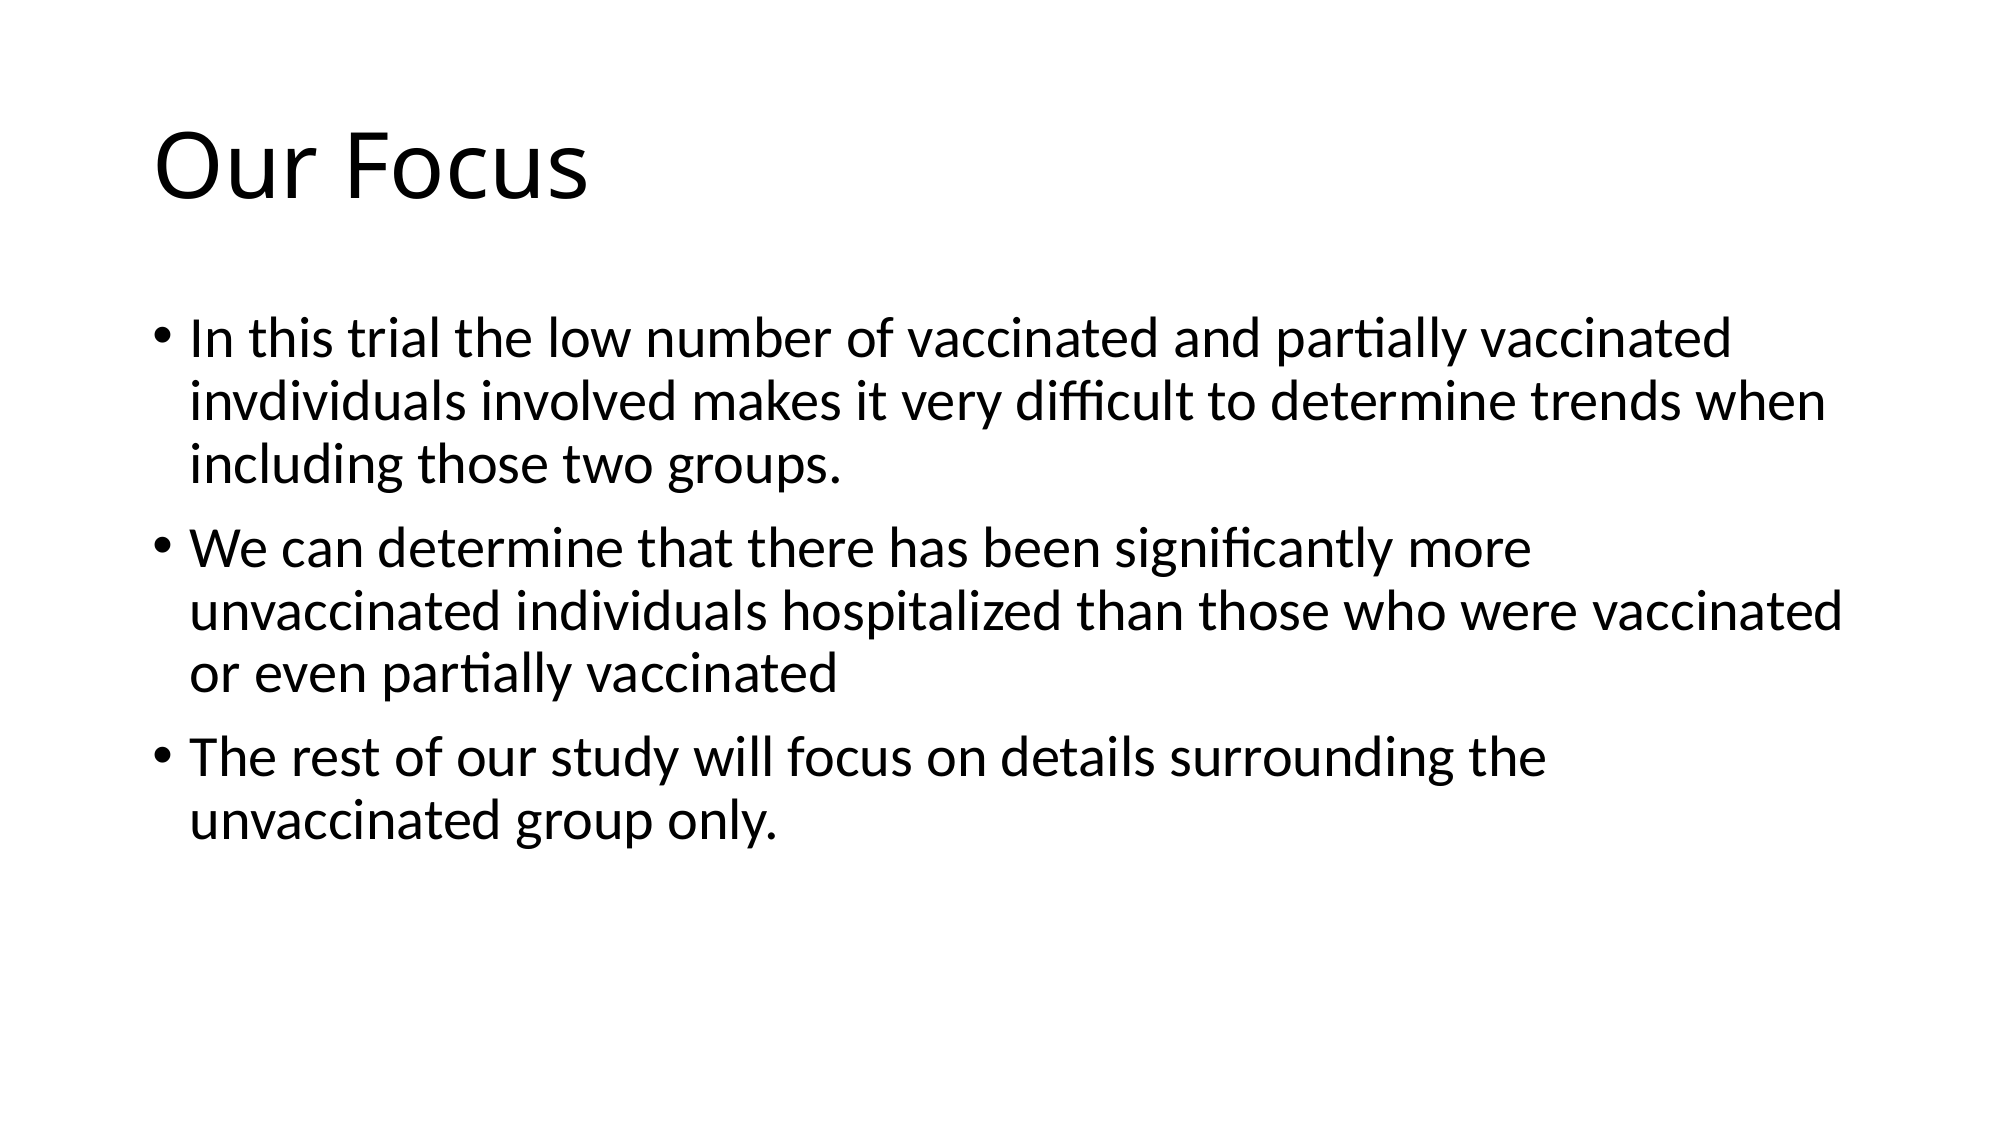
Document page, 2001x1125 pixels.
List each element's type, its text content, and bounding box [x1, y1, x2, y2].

list In this trial the low number of vaccinated and partially vaccinated invdividuals involved makes it very difficult to determine trends when including those two groups. We can determine that there has been significantly more unvaccinated individuals hospitalized than those who were vaccinated or even partially vaccinated The rest of our study will focus on details surrounding the unvaccinated group only. [137, 299, 1863, 1014]
title Our Focus [137, 59, 1863, 278]
